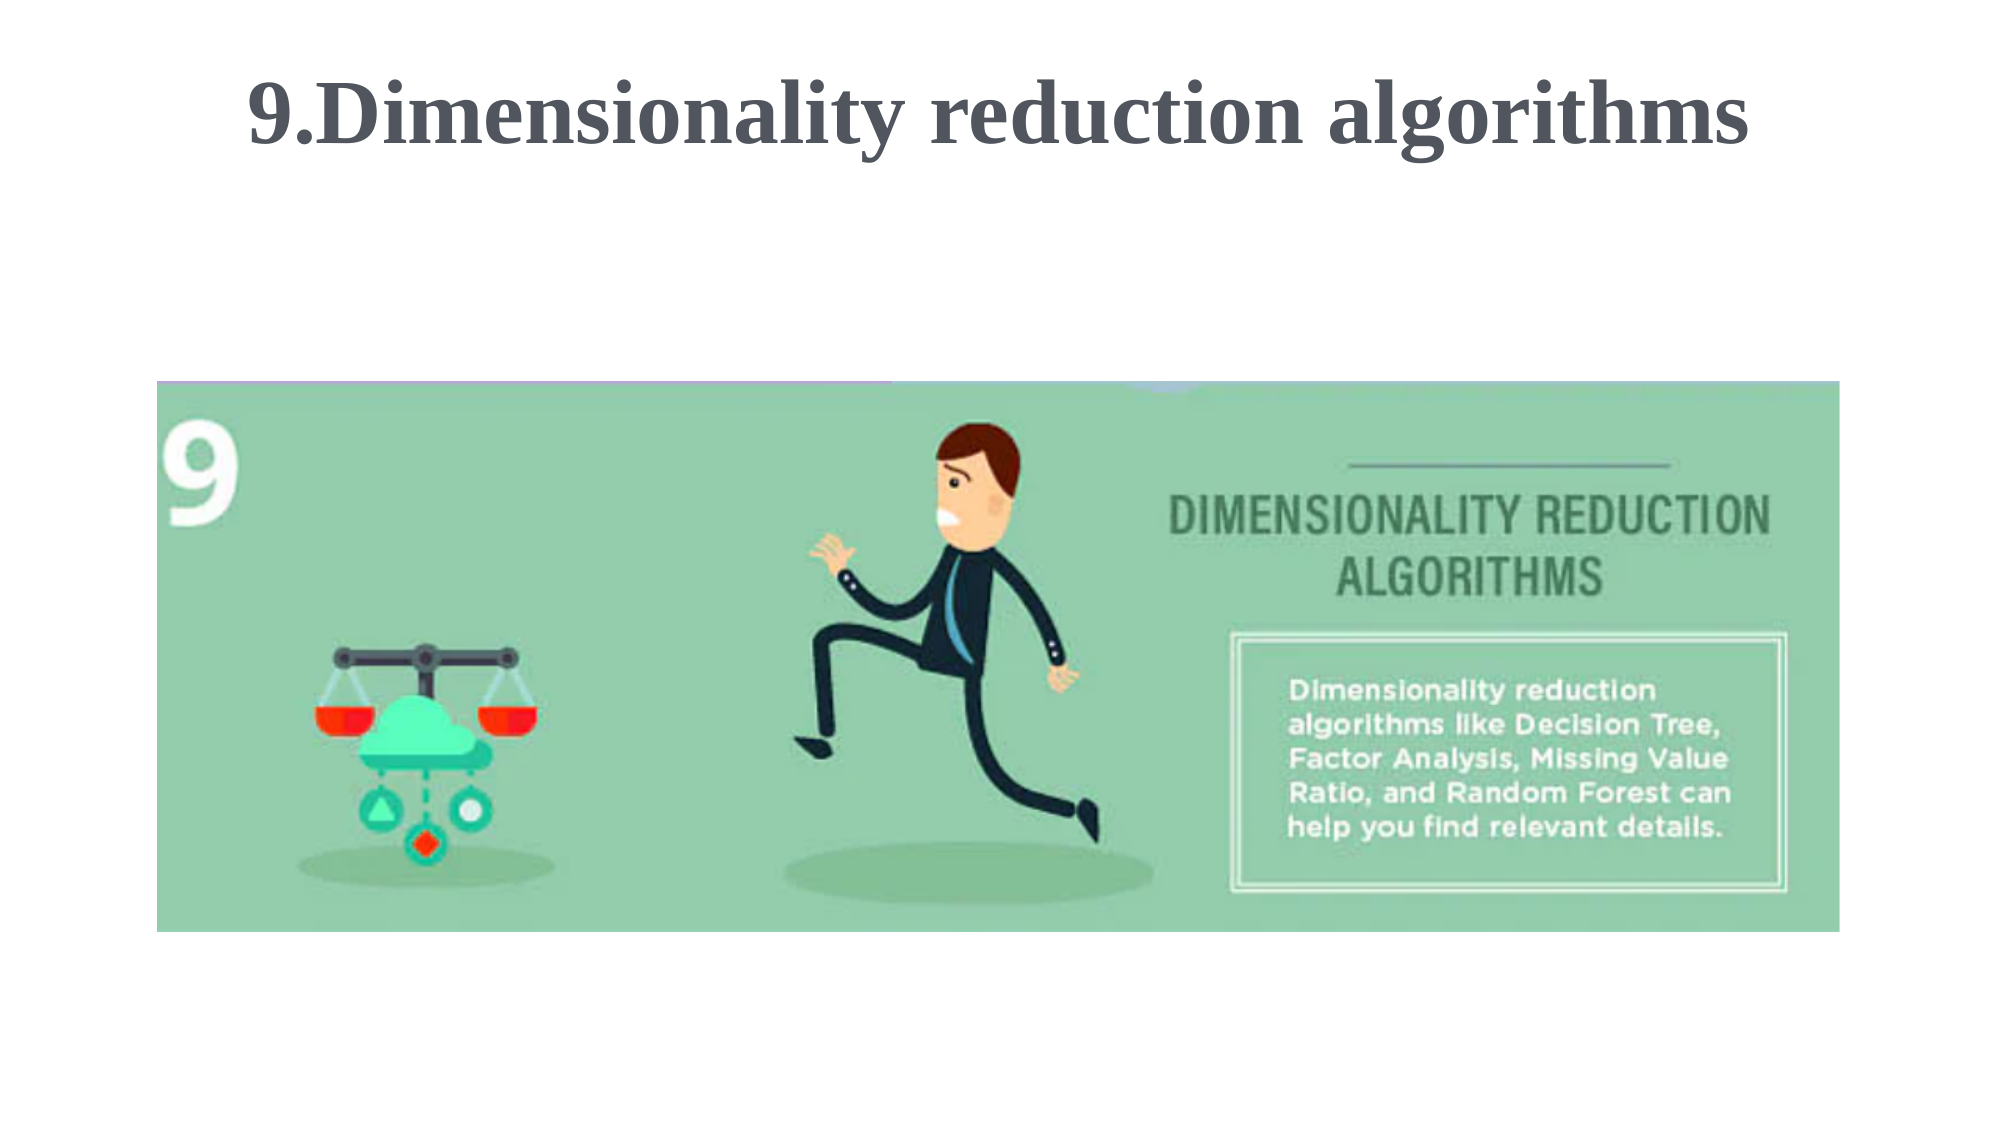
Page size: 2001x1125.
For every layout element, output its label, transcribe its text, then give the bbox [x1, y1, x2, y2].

title 9.Dimensionality reduction algorithms [137, 59, 1863, 278]
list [157, 381, 1843, 932]
